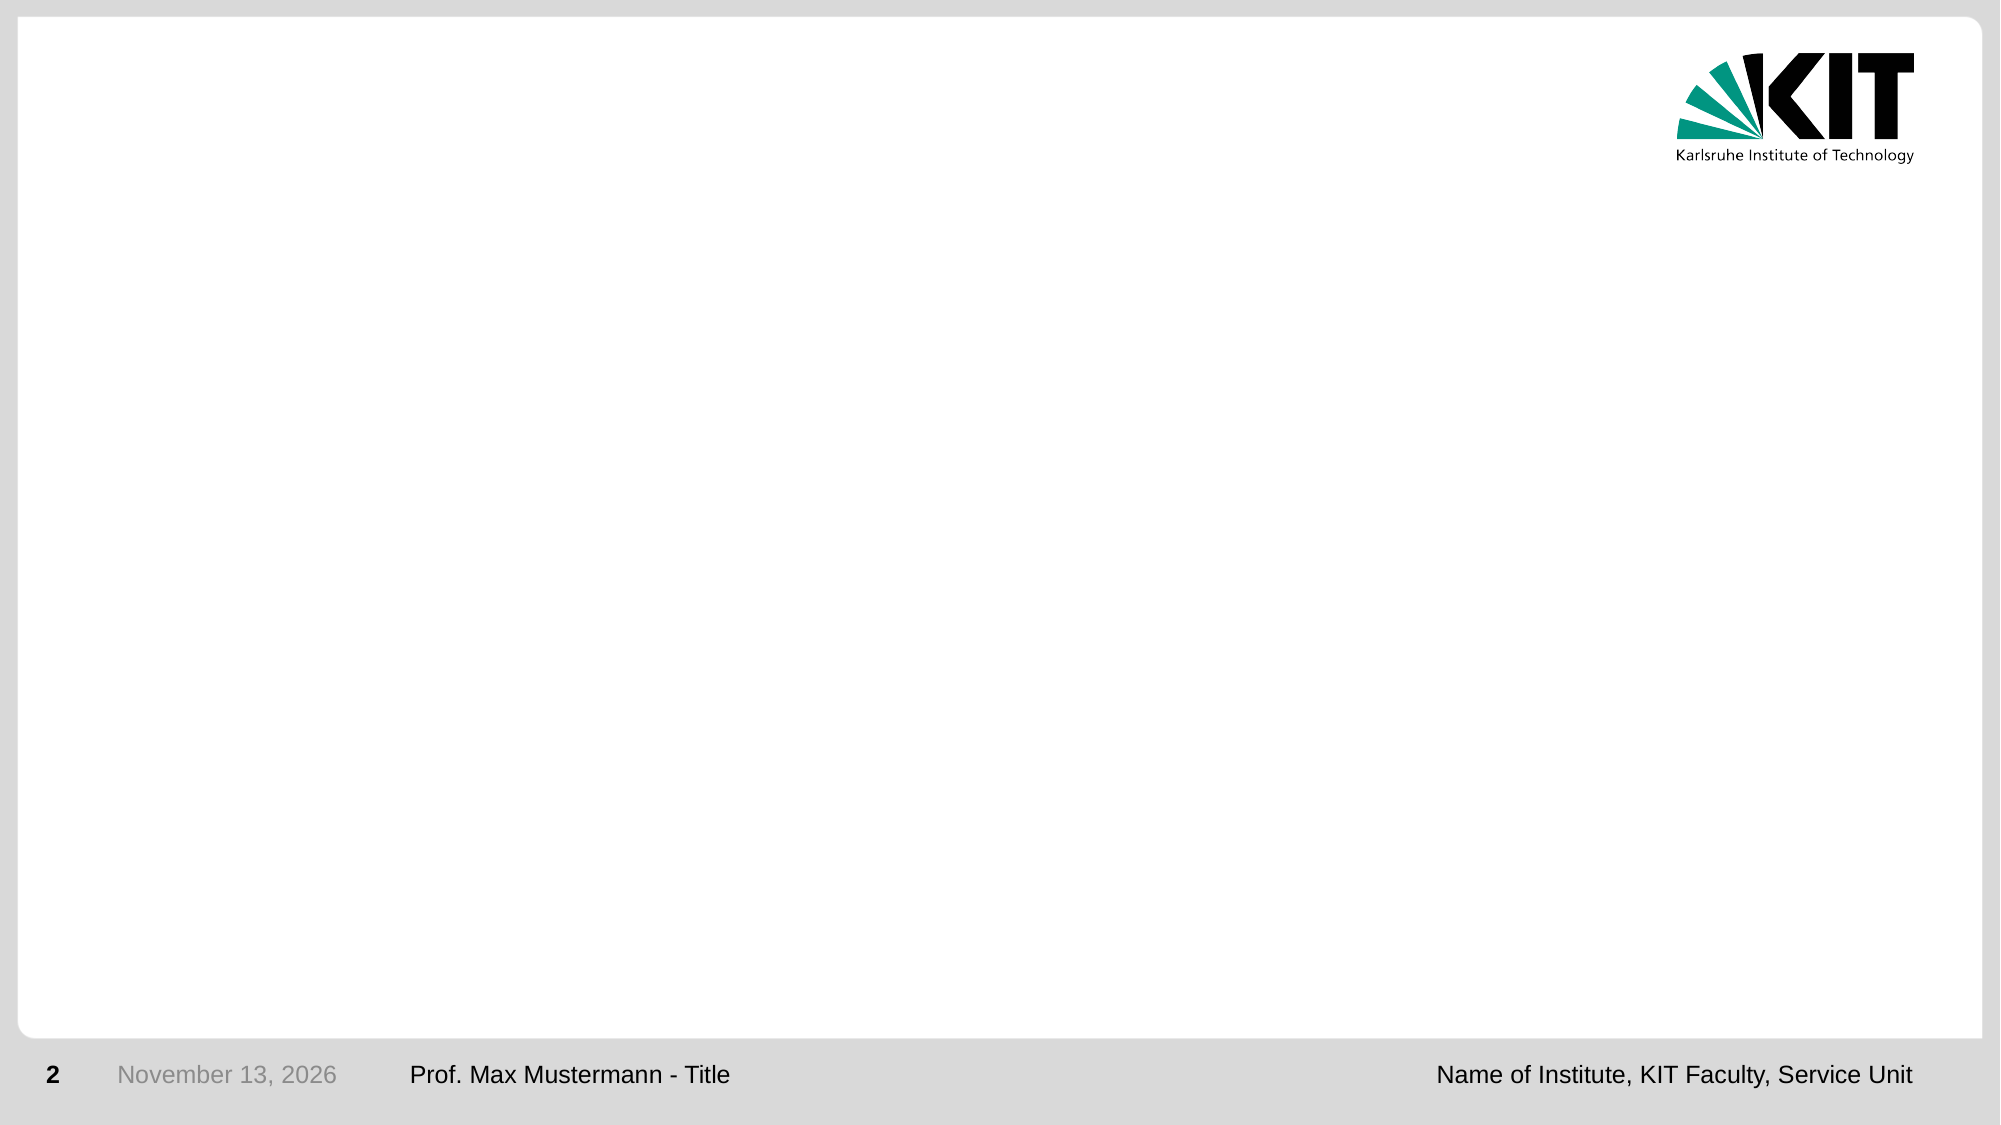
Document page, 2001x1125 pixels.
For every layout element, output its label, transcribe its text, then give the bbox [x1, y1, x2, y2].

picture [0, 0, 2000, 1125]
slide_number 2 [45, 1058, 118, 1119]
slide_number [118, 1058, 397, 1119]
